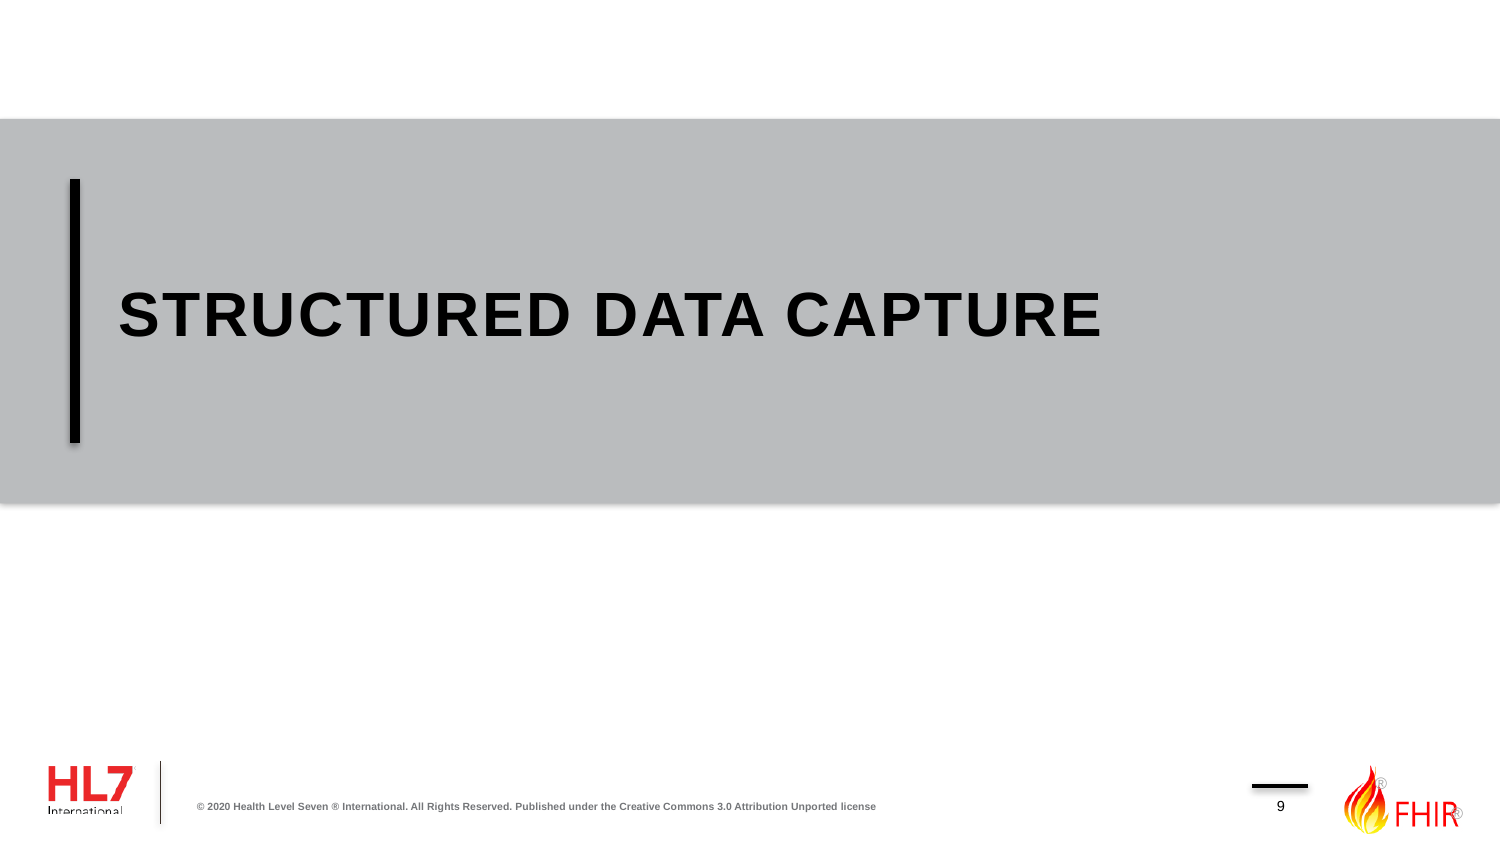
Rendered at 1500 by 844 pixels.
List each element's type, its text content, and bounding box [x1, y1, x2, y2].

title Structured Data Capture [118, 144, 1441, 478]
picture [1339, 760, 1463, 837]
slide_number 9 [1258, 786, 1304, 814]
footer © 2020 Health Level Seven ® International. All Rights Reserved. Published under the Creative Commons 3.0 Attribution Unported license [196, 786, 941, 813]
